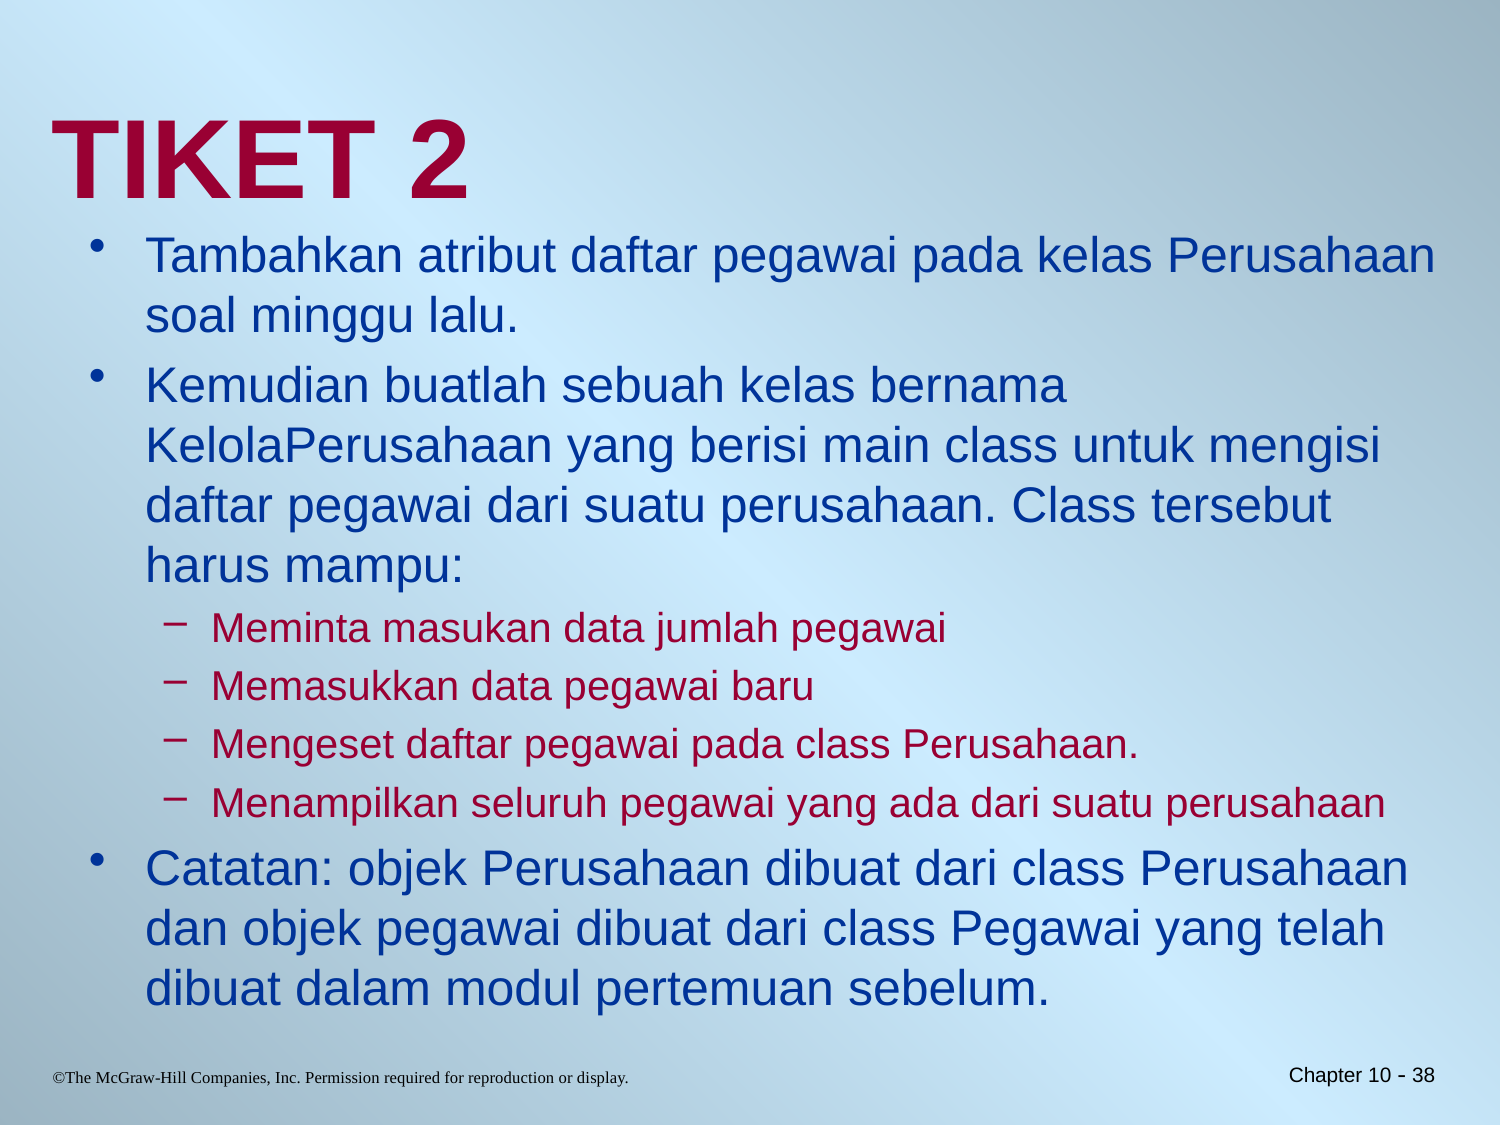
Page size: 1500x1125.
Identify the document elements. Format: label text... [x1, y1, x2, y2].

title TIKET 2 [36, 49, 1450, 257]
footer ©The McGraw-Hill Companies, Inc. Permission required for reproduction or display. [37, 1039, 713, 1087]
text_box Tambahkan atribut daftar pegawai pada kelas Perusahaan soal minggu lalu. Kemudian buatlah sebuah kelas bernama KelolaPerusahaan yang berisi main class untuk mengisi daftar pegawai dari suatu perusahaan. Class tersebut harus mampu: Meminta masukan data jumlah pegawai Memasukkan data pegawai baru Mengeset daftar pegawai pada class Perusahaan. Menampilkan seluruh pegawai yang ada dari suatu perusahaan Catatan: objek Perusahaan dibuat dari class Perusahaan dan objek pegawai dibuat dari class Pegawai yang telah dibuat dalam modul pertemuan sebelum. [74, 214, 1455, 996]
slide_number Chapter 10 - 38 [1124, 1024, 1451, 1101]
